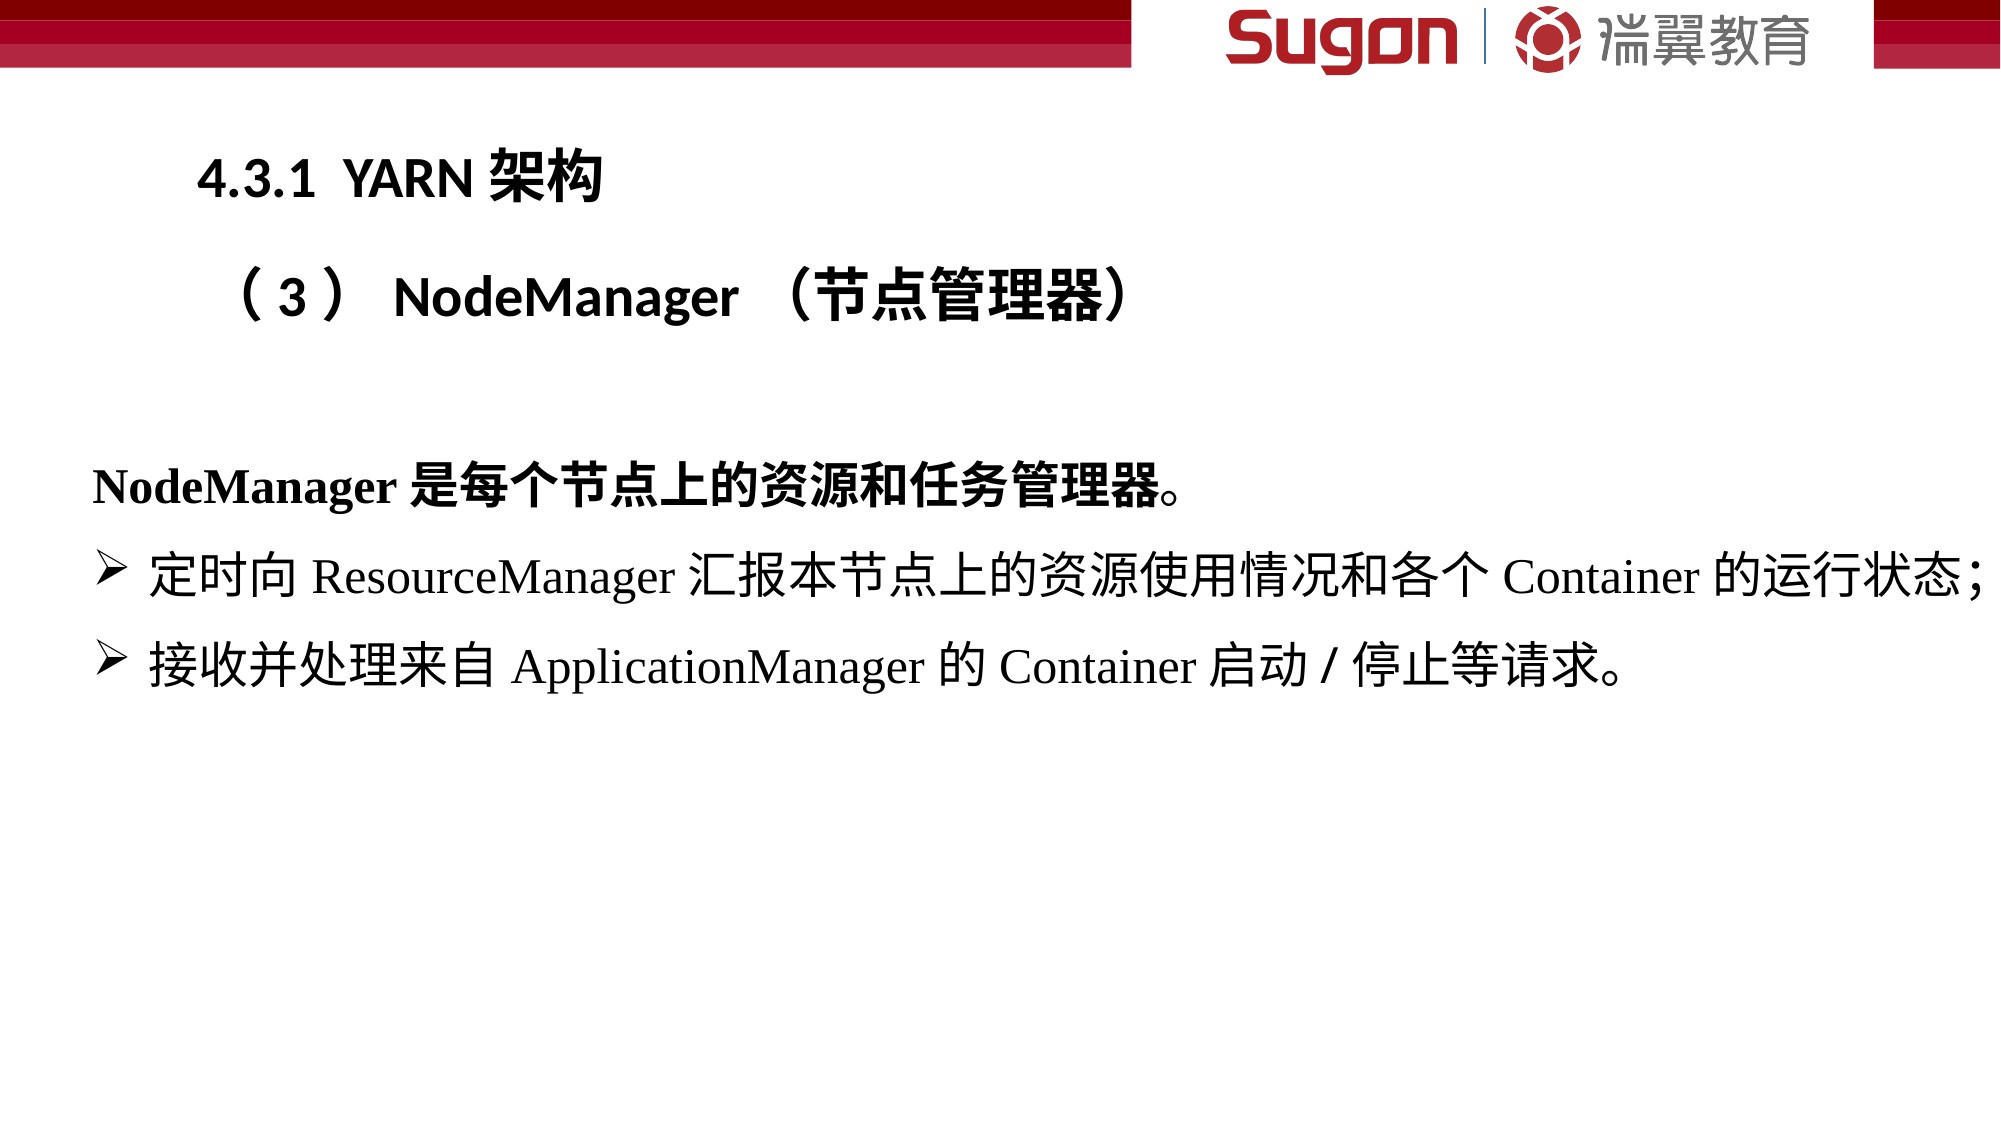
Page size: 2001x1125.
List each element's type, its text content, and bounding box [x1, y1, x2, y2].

text_box 4.3.1 YARN架构 [182, 131, 1222, 216]
text_box （3）NodeManager（节点管理器） [190, 250, 1395, 336]
text_box NodeManager是每个节点上的资源和任务管理器。 定时向ResourceManager汇报本节点上的资源使用情况和各个Container的运行状态； 接收并处理来自ApplicationManager的Container启动/停止等请求。 [77, 416, 1978, 761]
picture [1515, 6, 1809, 73]
picture [1194, 0, 1484, 102]
